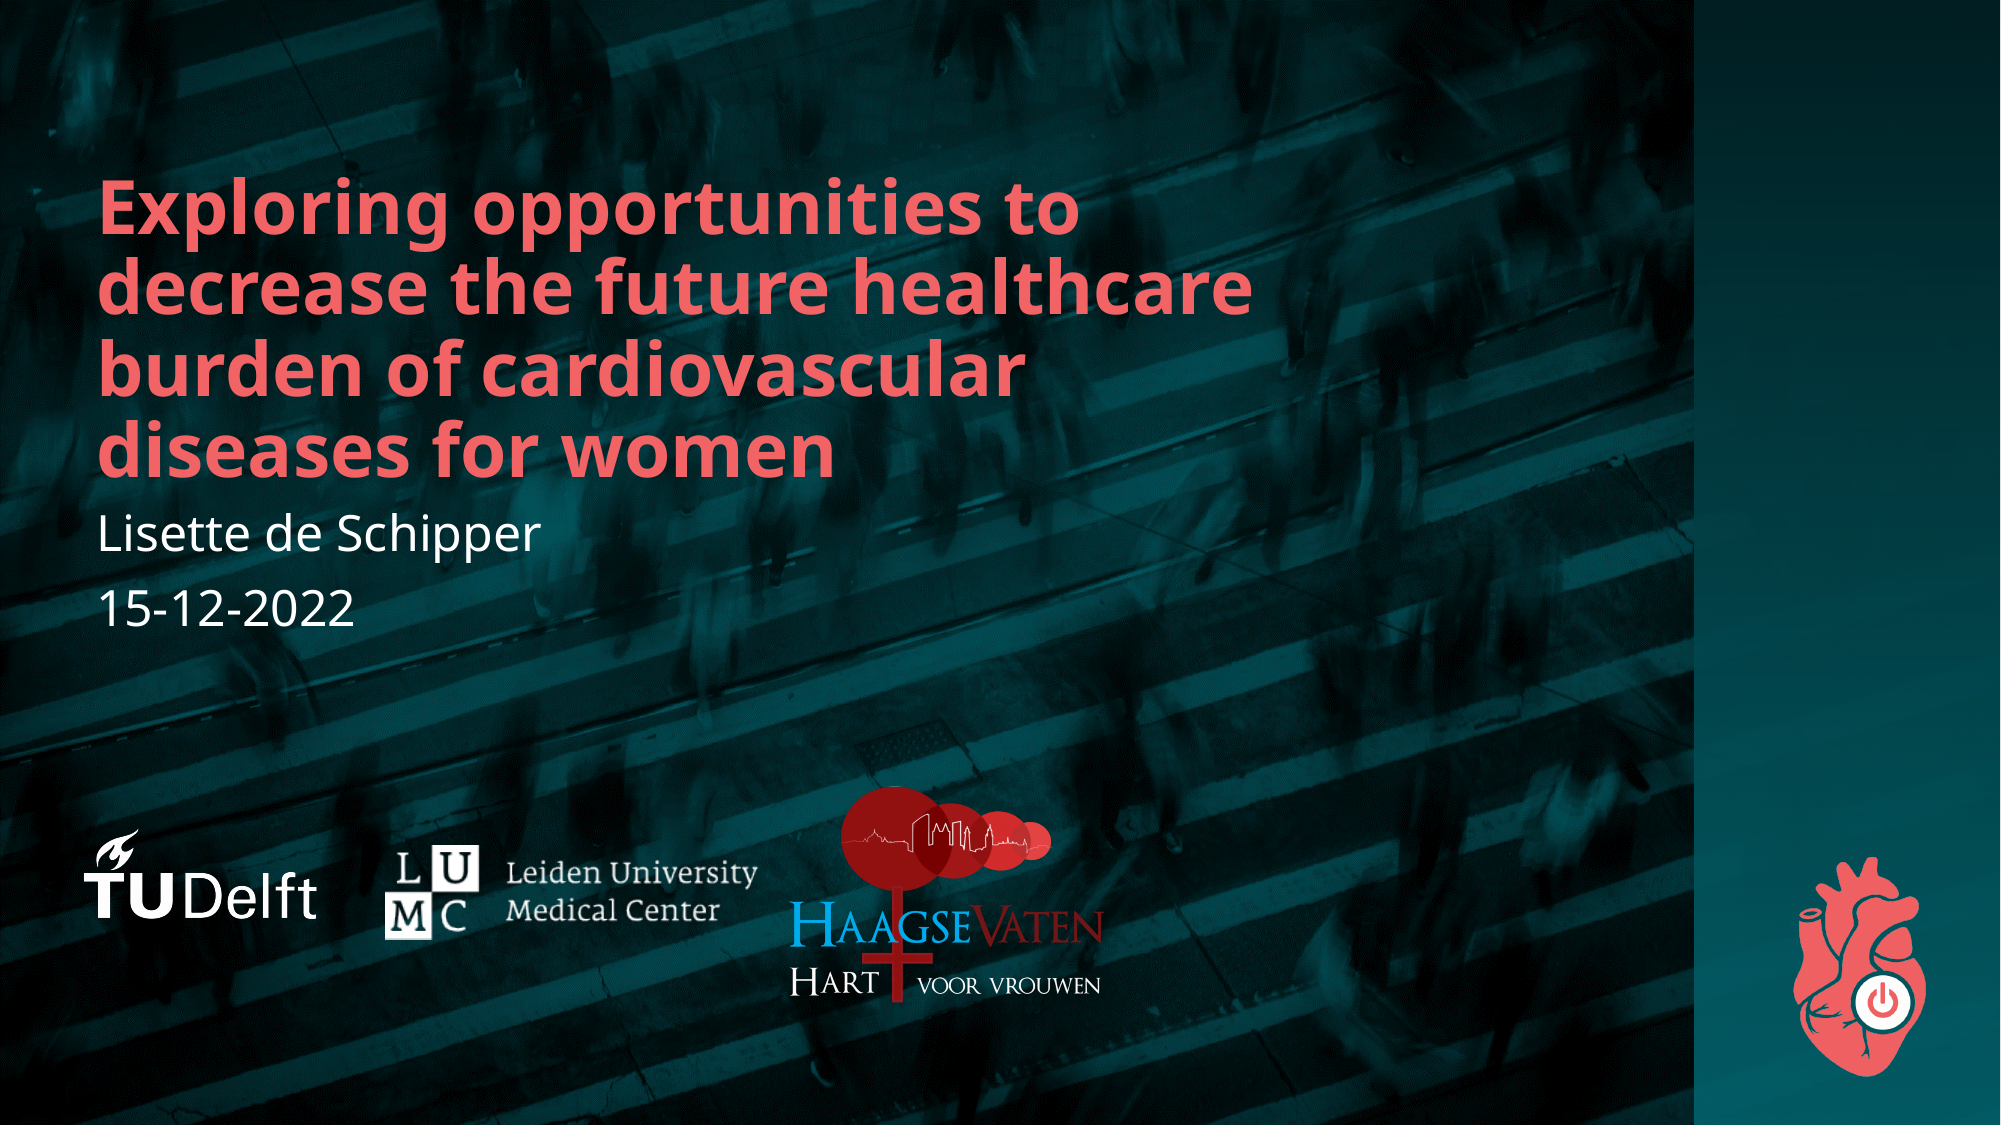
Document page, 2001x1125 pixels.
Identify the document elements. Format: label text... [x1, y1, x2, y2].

picture [0, 0, 1694, 1125]
title Exploring opportunities to decrease the future healthcare burden of cardiovascular diseases for women [80, 109, 1338, 500]
picture [1748, 816, 1968, 1125]
subtitle Lisette de Schipper 15-12-2022 [80, 500, 1338, 773]
